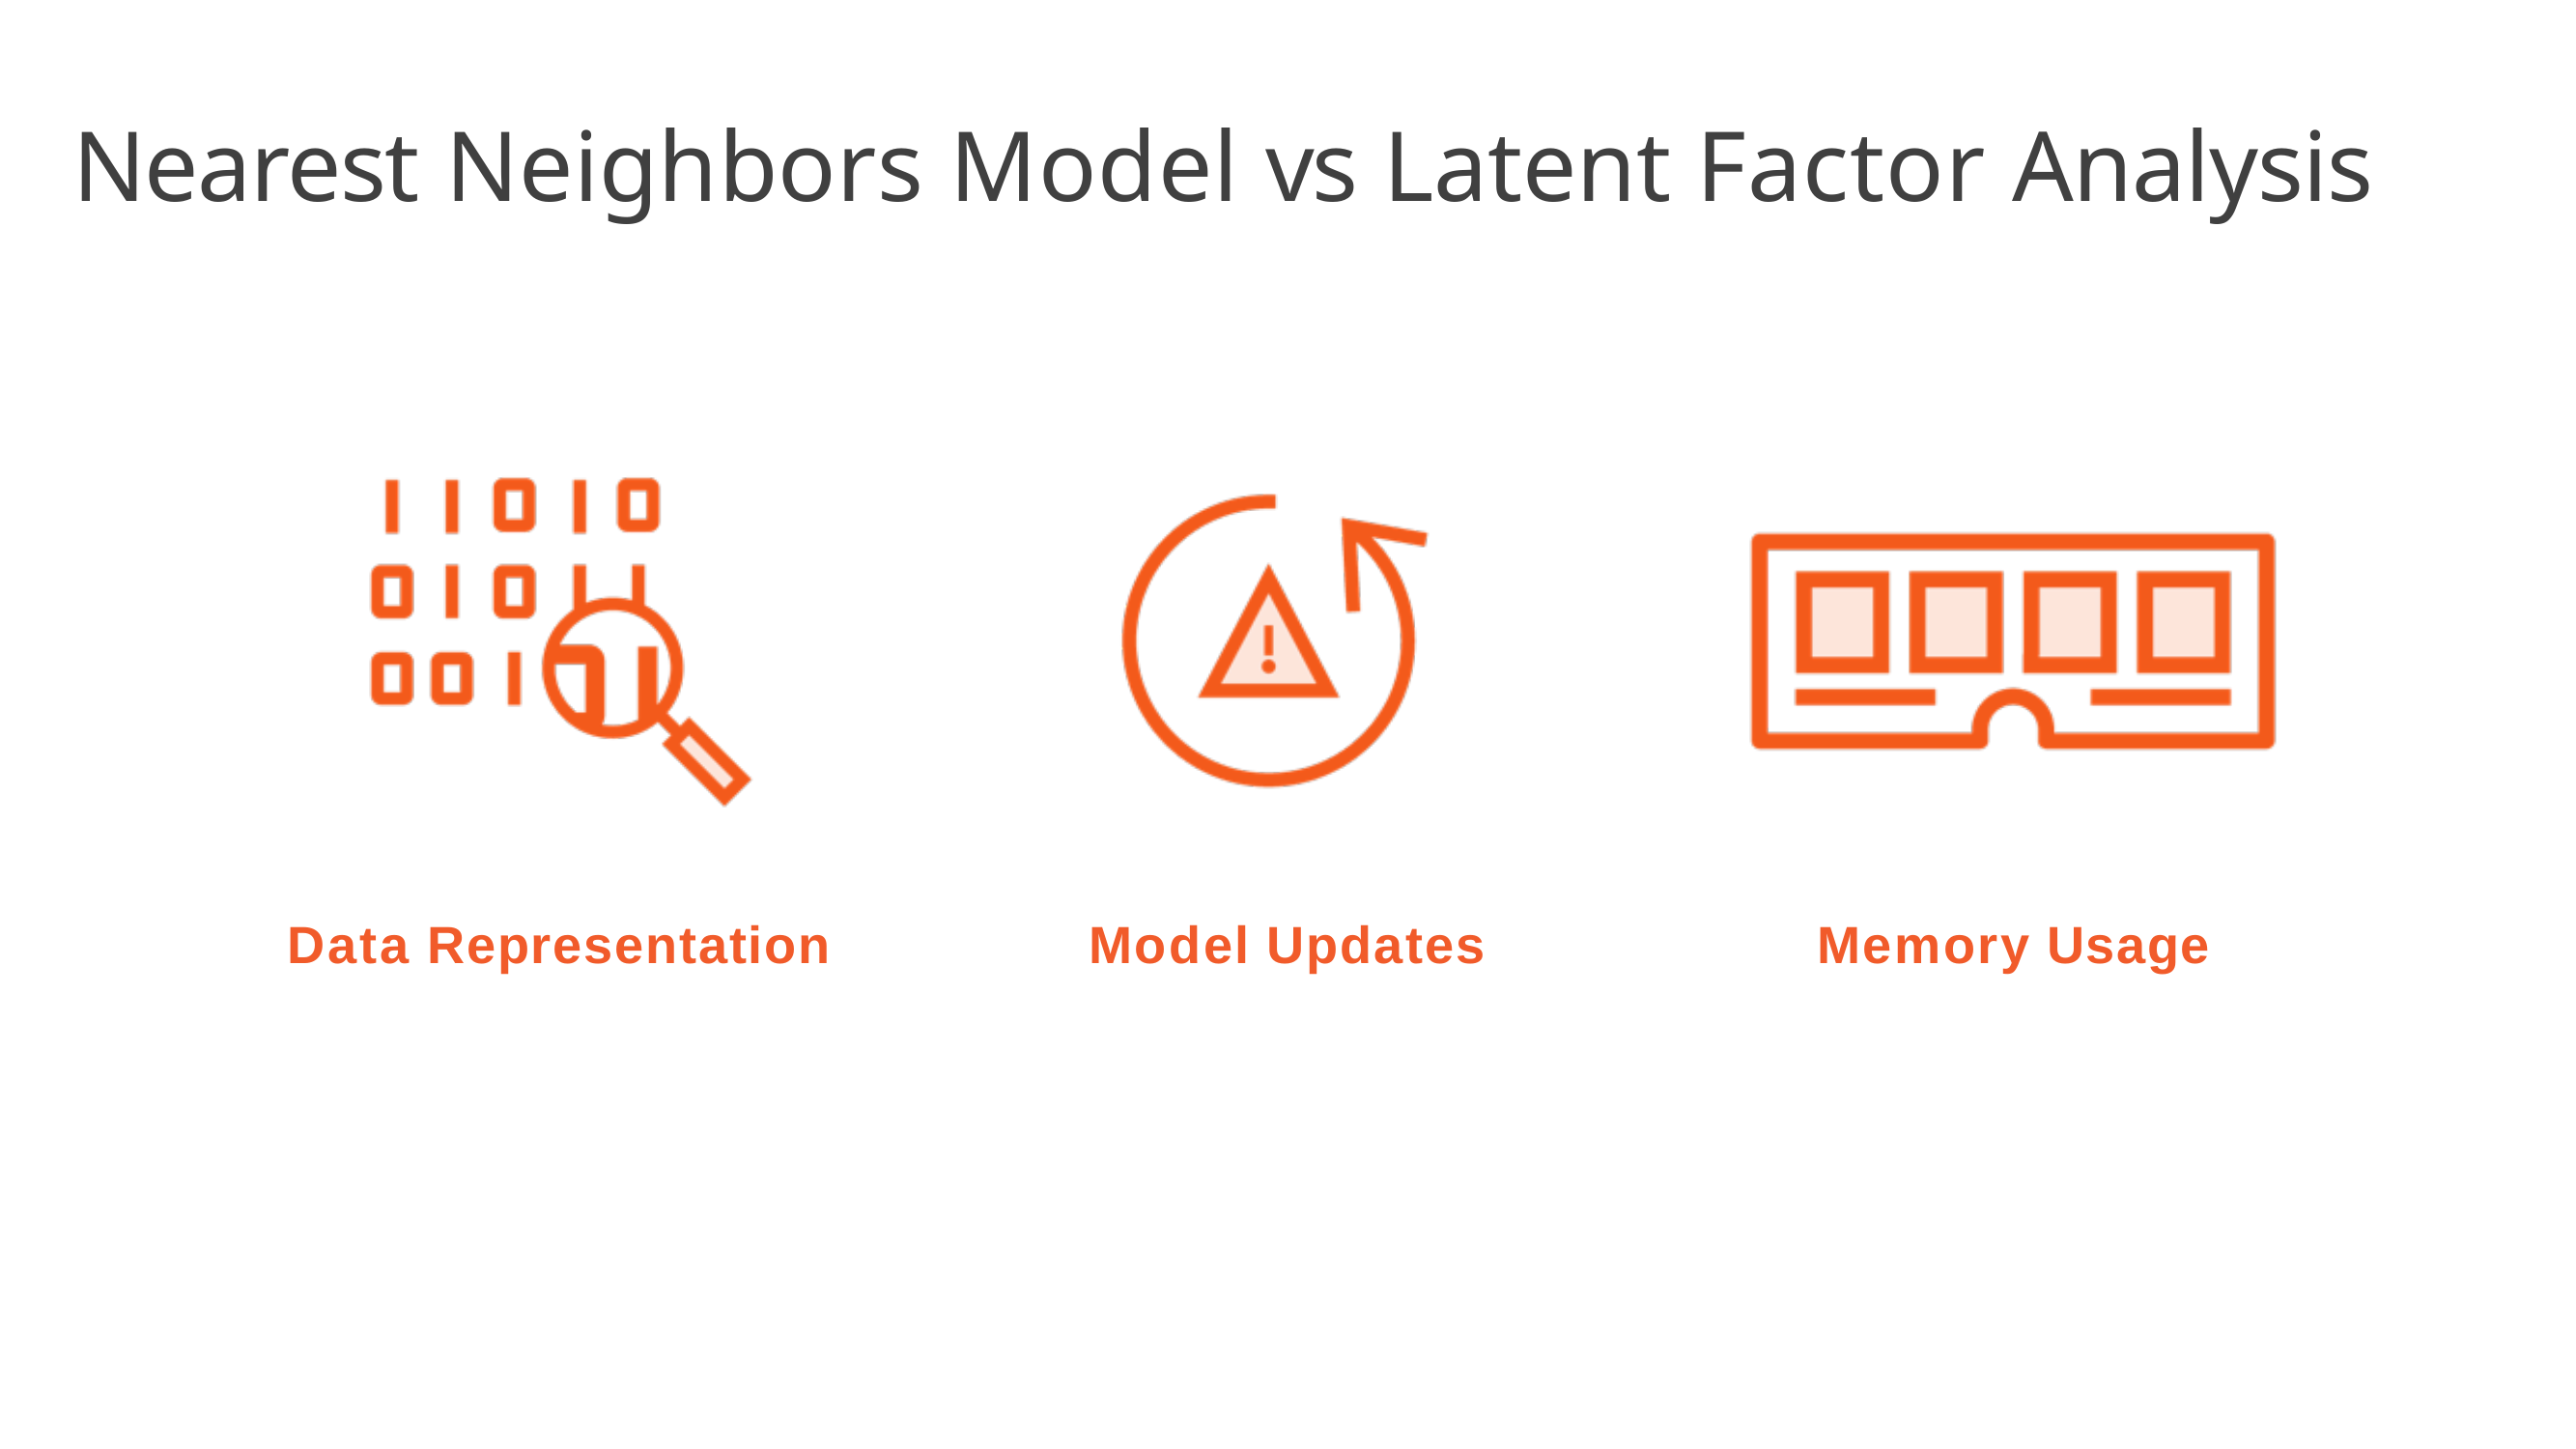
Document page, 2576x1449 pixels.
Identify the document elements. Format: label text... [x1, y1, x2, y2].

text_box Data Representation [285, 909, 836, 975]
text_box [364, 470, 761, 815]
text_box [1115, 487, 1437, 797]
text_box Model Updates [1086, 909, 1490, 975]
text_box [1742, 525, 2286, 761]
text_box Memory Usage [1815, 909, 2215, 975]
title Nearest Neighbors Model vs Latent Factor Analysis [70, 102, 2505, 347]
